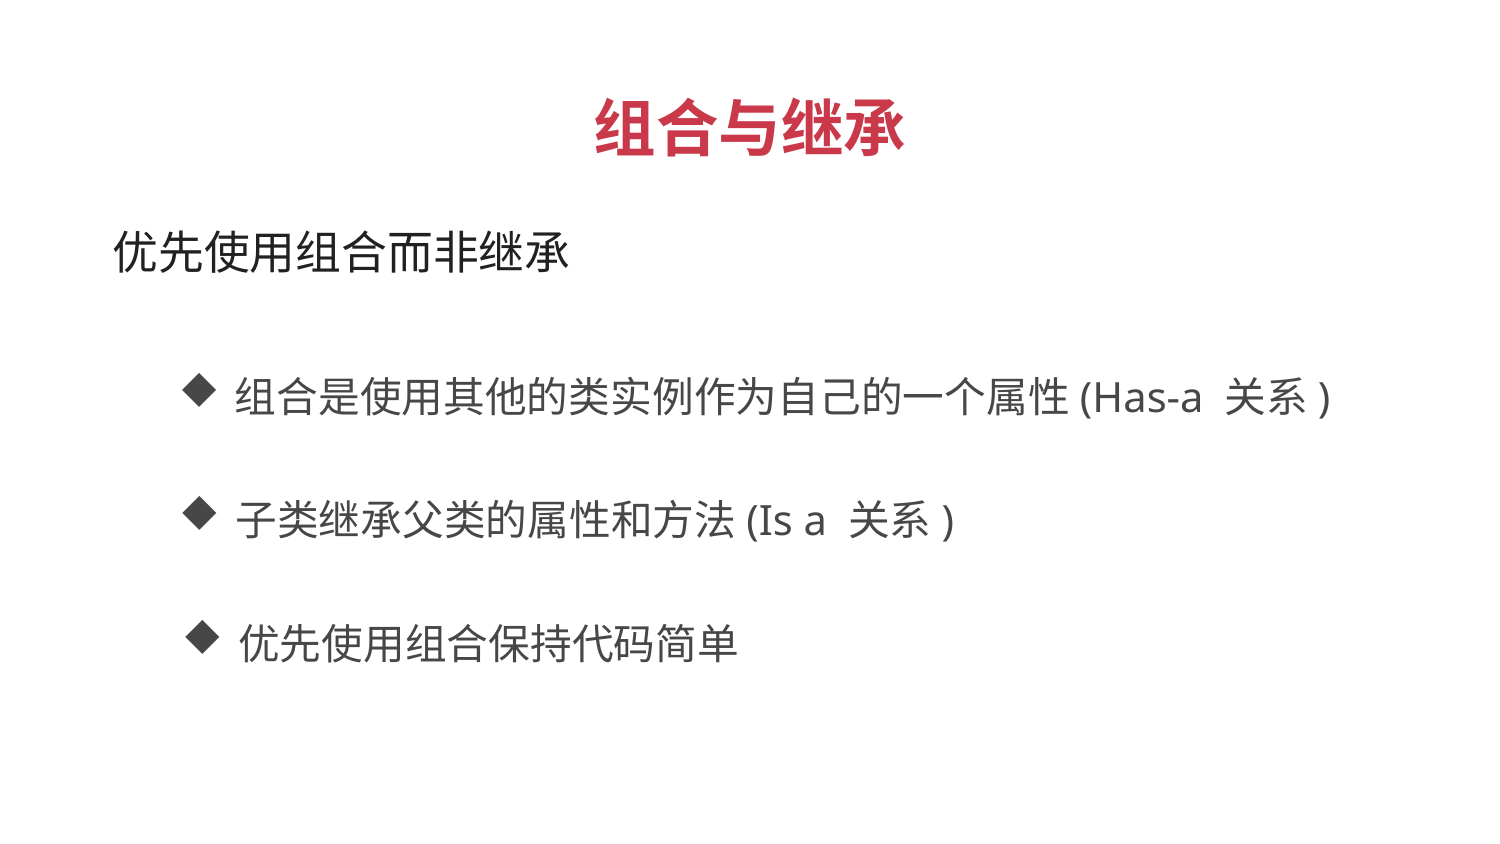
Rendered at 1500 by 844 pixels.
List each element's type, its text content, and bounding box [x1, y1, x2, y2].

text_box 组合与继承 [578, 81, 922, 172]
text_box 组合是使用其他的类实例作为自己的一个属性(Has-a 关系) [88, 363, 1494, 428]
list 优先使用组合而非继承 [76, 208, 1427, 293]
text_box 优先使用组合保持代码简单 [91, 610, 1497, 675]
text_box 子类继承父类的属性和方法(Is a 关系) [89, 486, 1495, 552]
